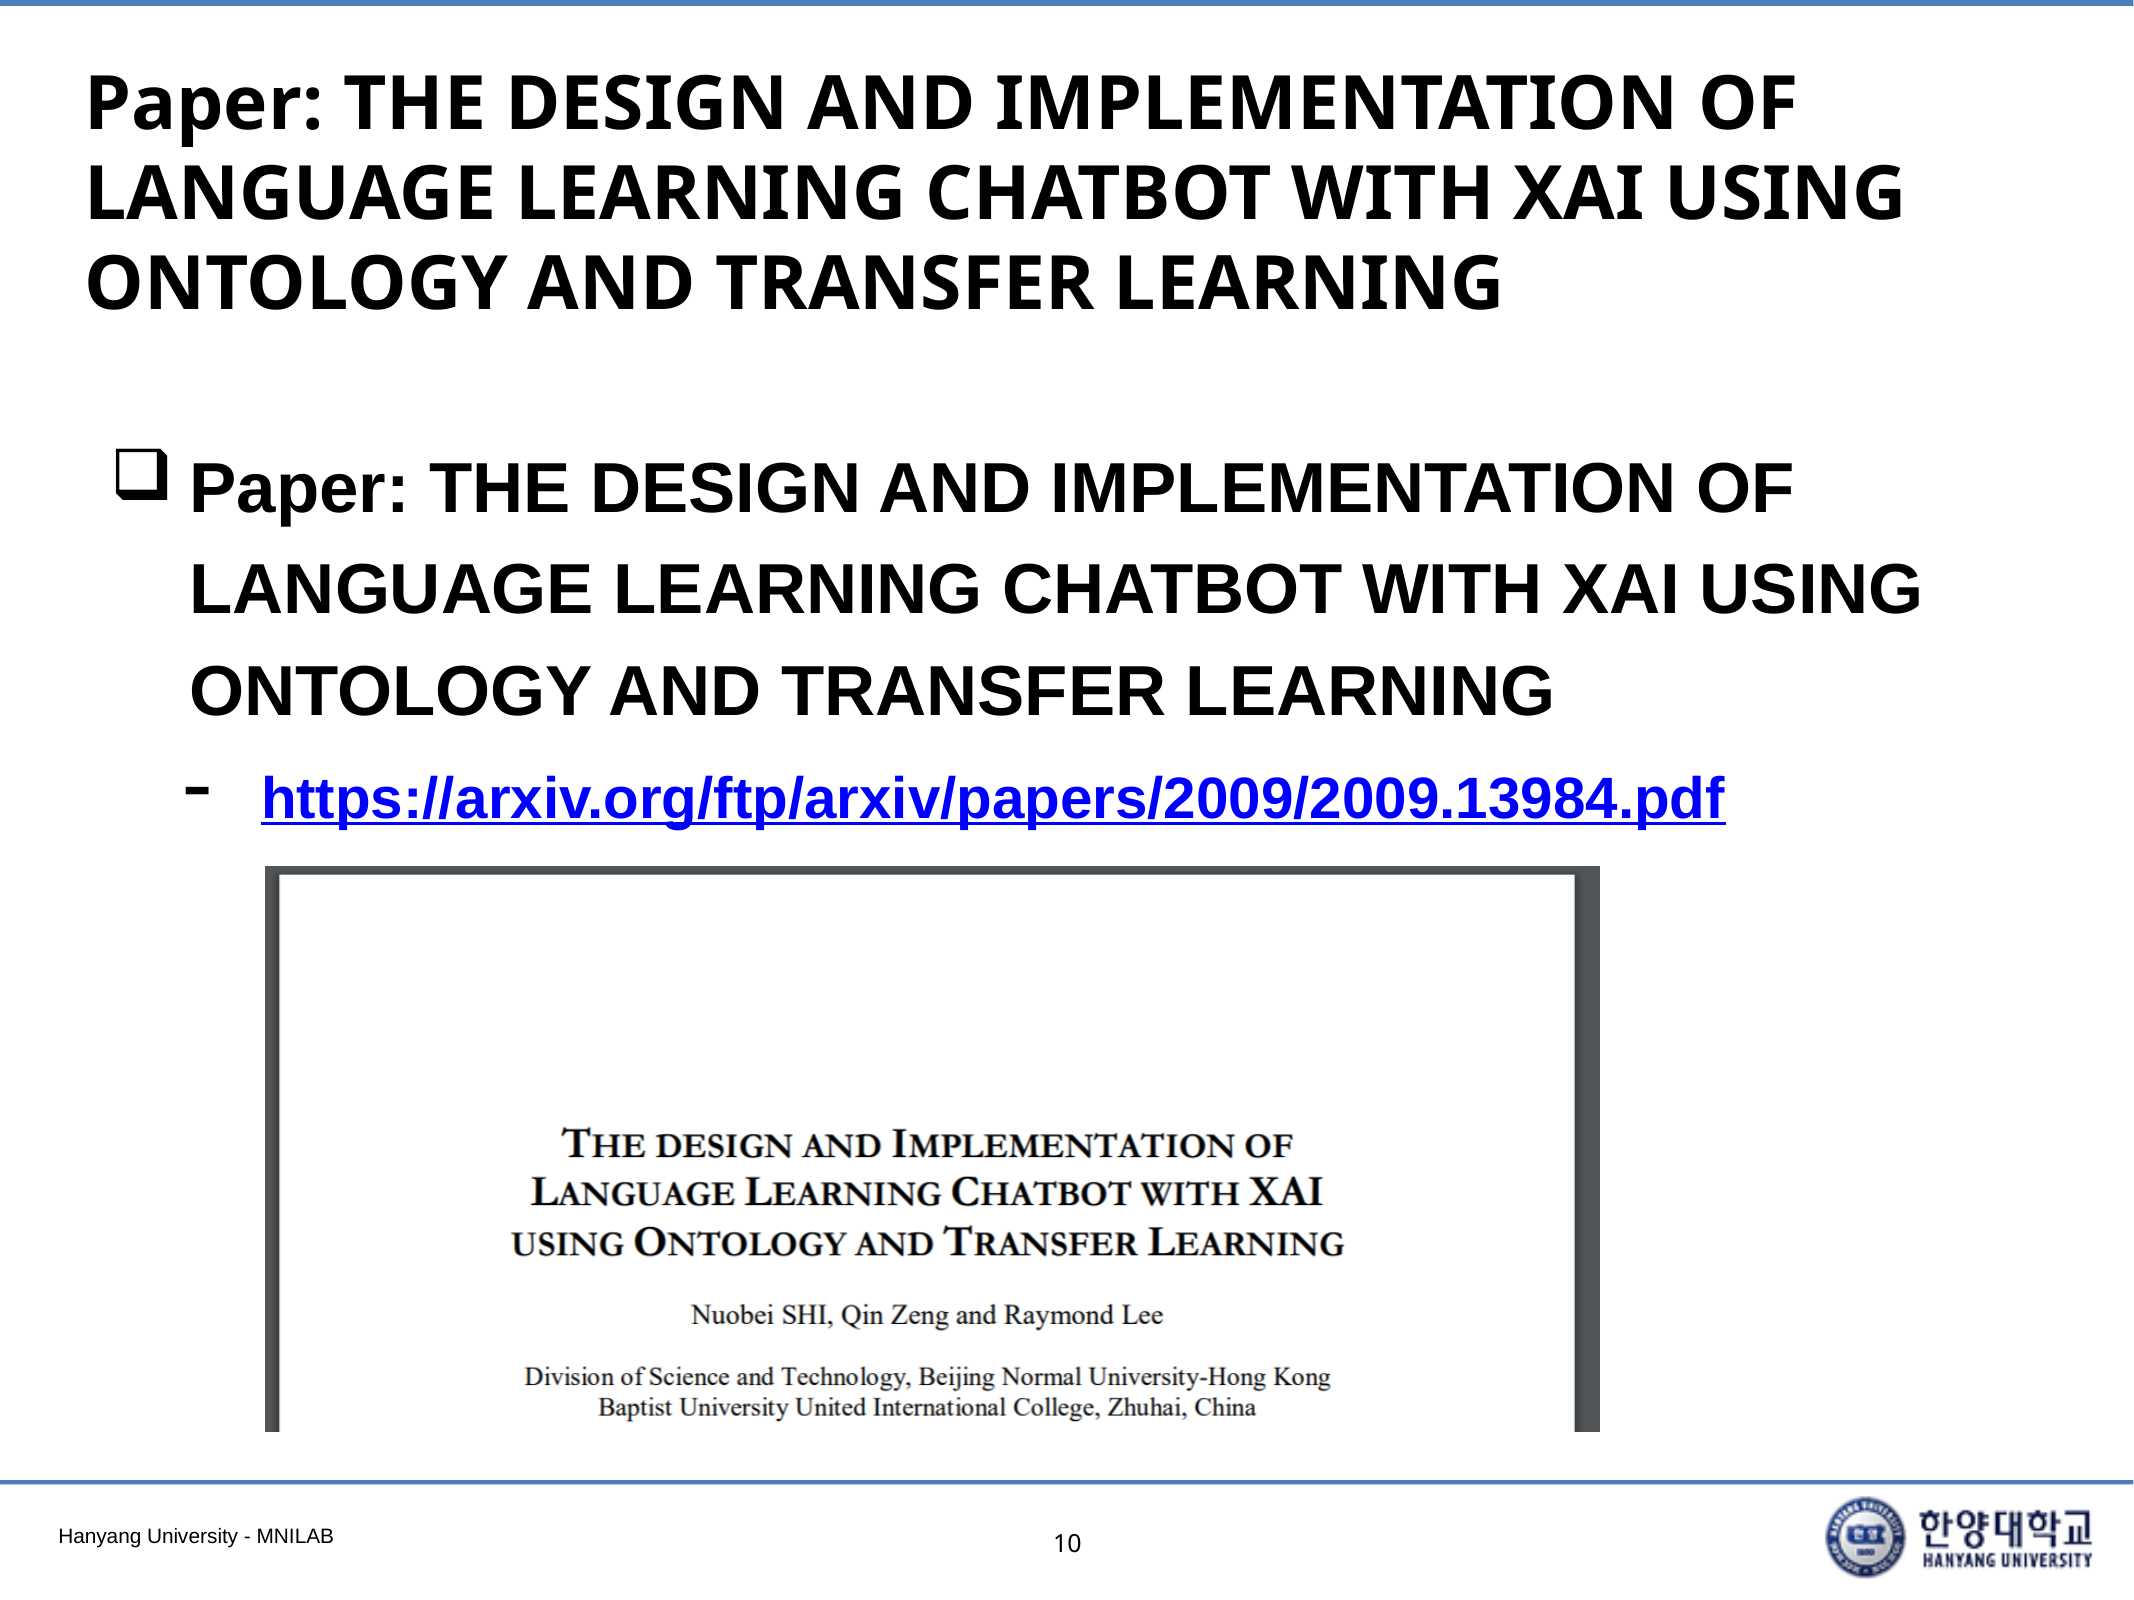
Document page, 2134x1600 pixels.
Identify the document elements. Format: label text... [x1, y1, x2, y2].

picture [1797, 1495, 2128, 1581]
slide_number 10 [1037, 1518, 1098, 1567]
list Paper: THE DESIGN AND IMPLEMENTATION OF LANGUAGE LEARNING CHATBOT WITH XAI USING ONTOLOGY AND TRANSFER LEARNING https://arxiv.org/ftp/arxiv/papers/2009/2009.13984.pdf [101, 415, 2058, 883]
title Paper: THE DESIGN AND IMPLEMENTATION OF LANGUAGE LEARNING CHATBOT WITH XAI USING ONTOLOGY AND TRANSFER LEARNING [75, 41, 2058, 338]
picture [265, 866, 1601, 1432]
